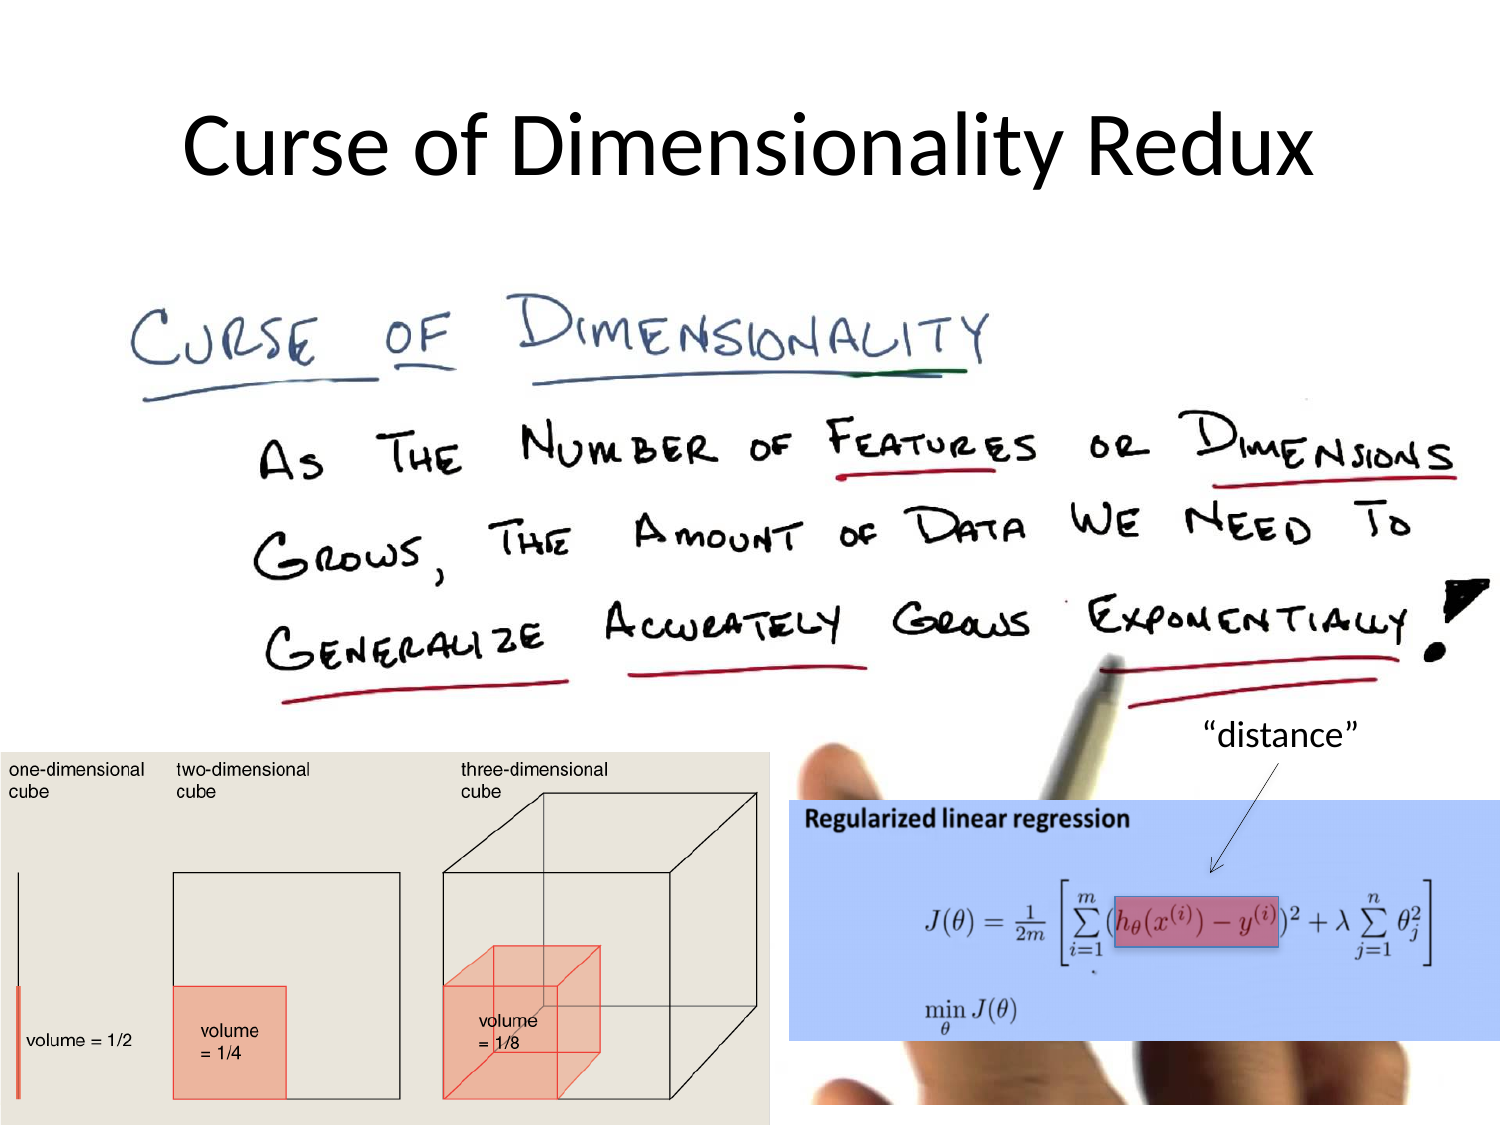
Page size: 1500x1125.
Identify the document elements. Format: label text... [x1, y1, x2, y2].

title Curse of Dimensionality Redux [75, 45, 1425, 233]
picture [0, 260, 1500, 1125]
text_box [1114, 702, 1377, 948]
